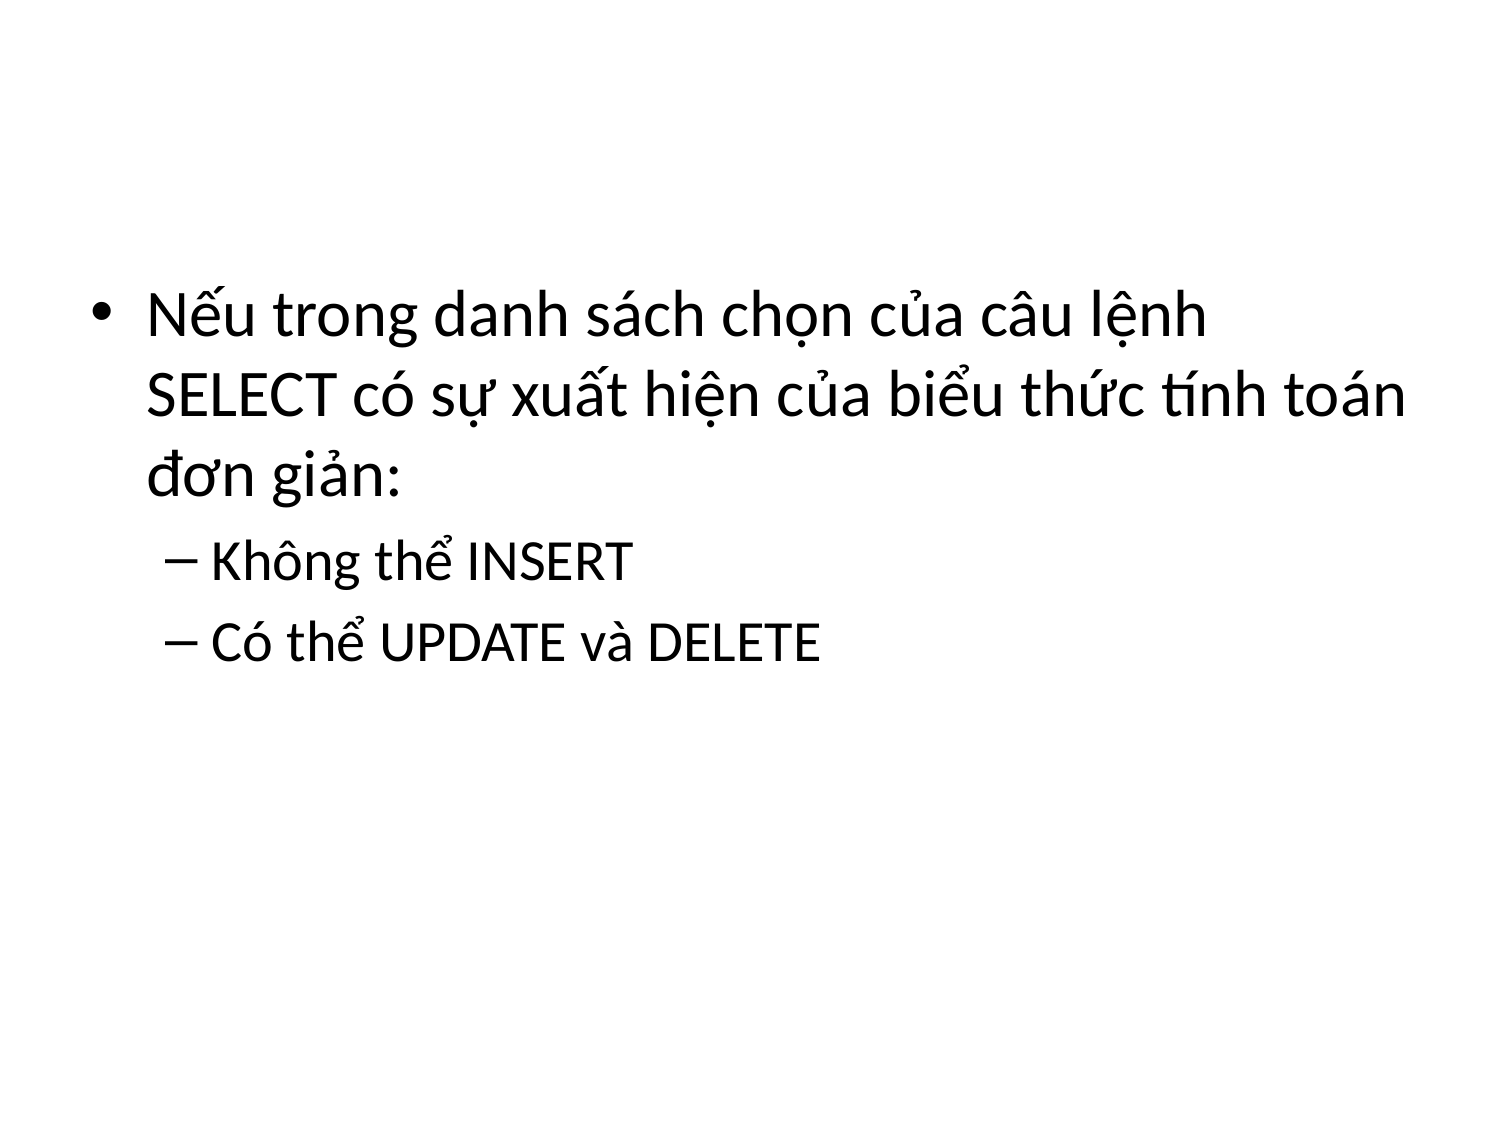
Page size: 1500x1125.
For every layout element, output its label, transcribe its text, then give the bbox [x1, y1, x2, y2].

list Nếu trong danh sách chọn của câu lệnh SELECT có sự xuất hiện của biểu thức tính toán đơn giản: Không thể INSERT Có thể UPDATE và DELETE [75, 262, 1425, 1005]
